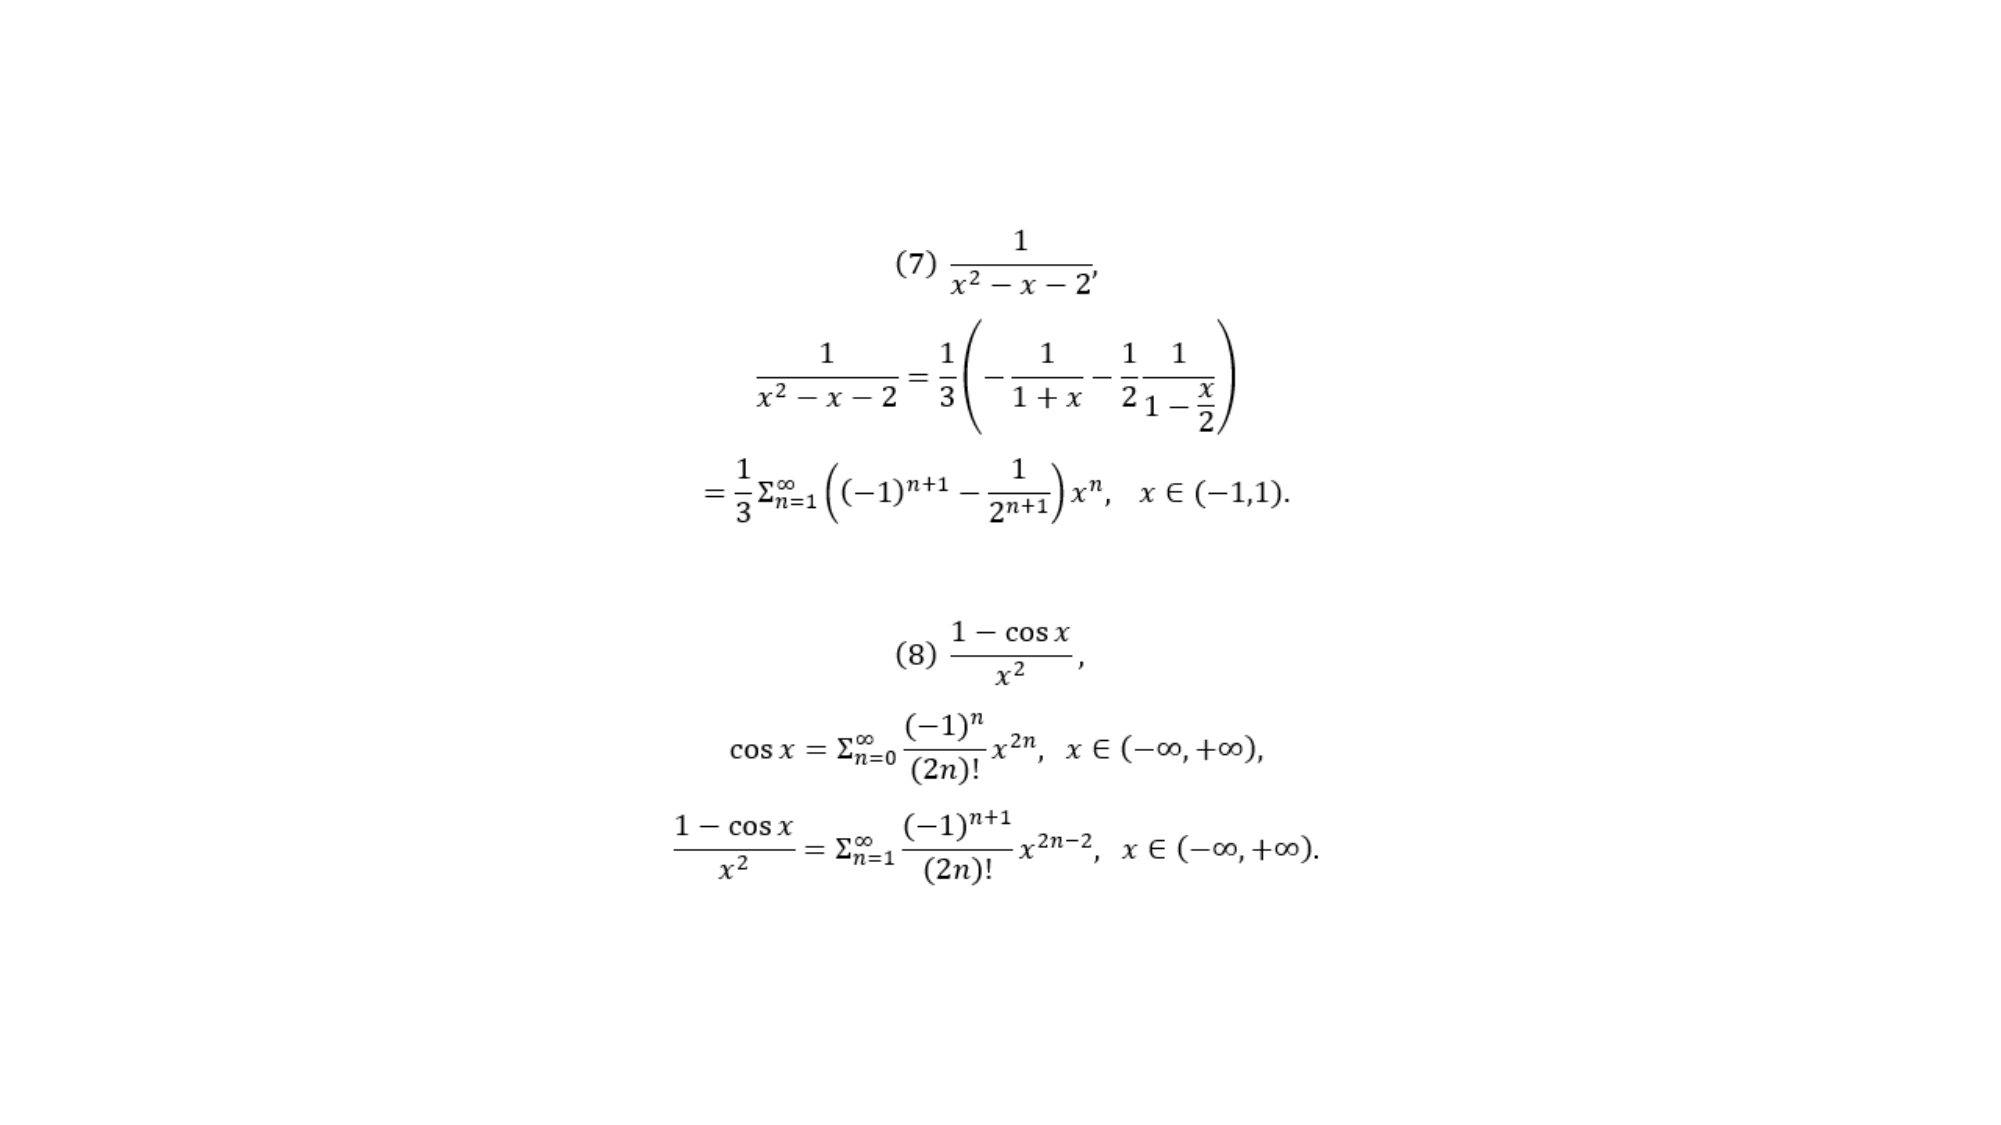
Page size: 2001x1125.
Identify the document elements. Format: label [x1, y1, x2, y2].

picture [599, 177, 1401, 948]
